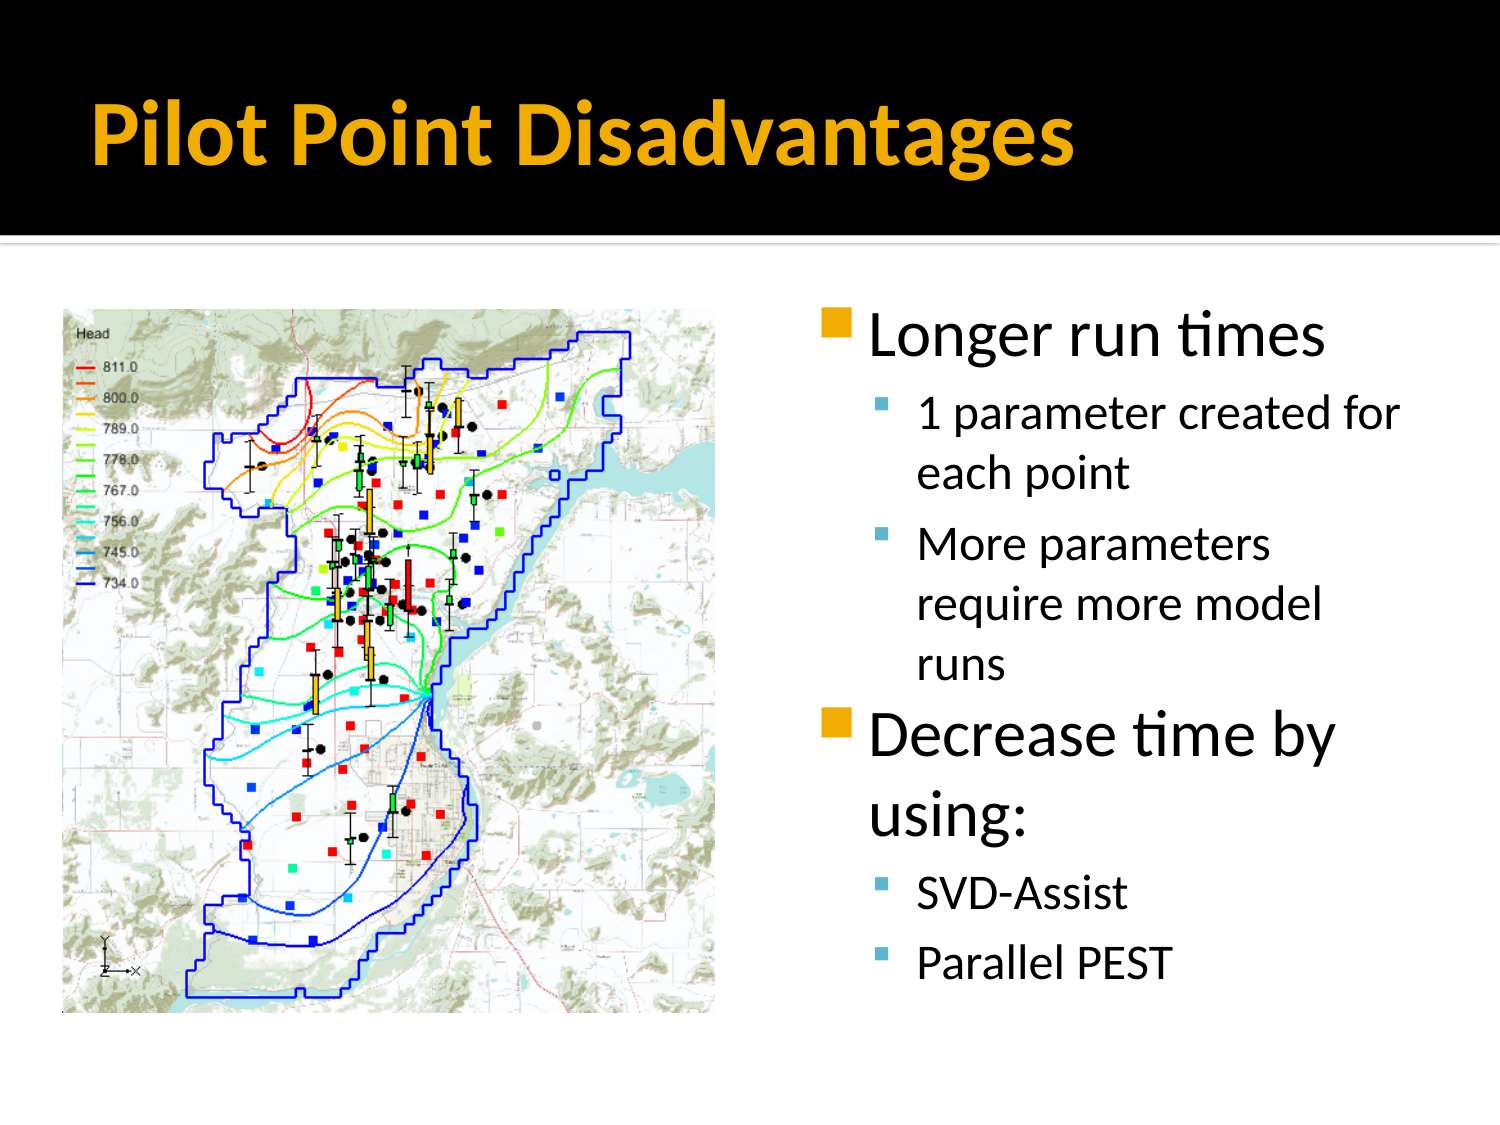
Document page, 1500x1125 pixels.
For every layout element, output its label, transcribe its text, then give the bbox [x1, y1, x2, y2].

picture [62, 309, 715, 1013]
title Pilot Point Disadvantages [75, 25, 1425, 231]
list Longer run times 1 parameter created for each point More parameters require more model runs Decrease time by using: SVD-Assist Parallel PEST [787, 275, 1438, 1038]
